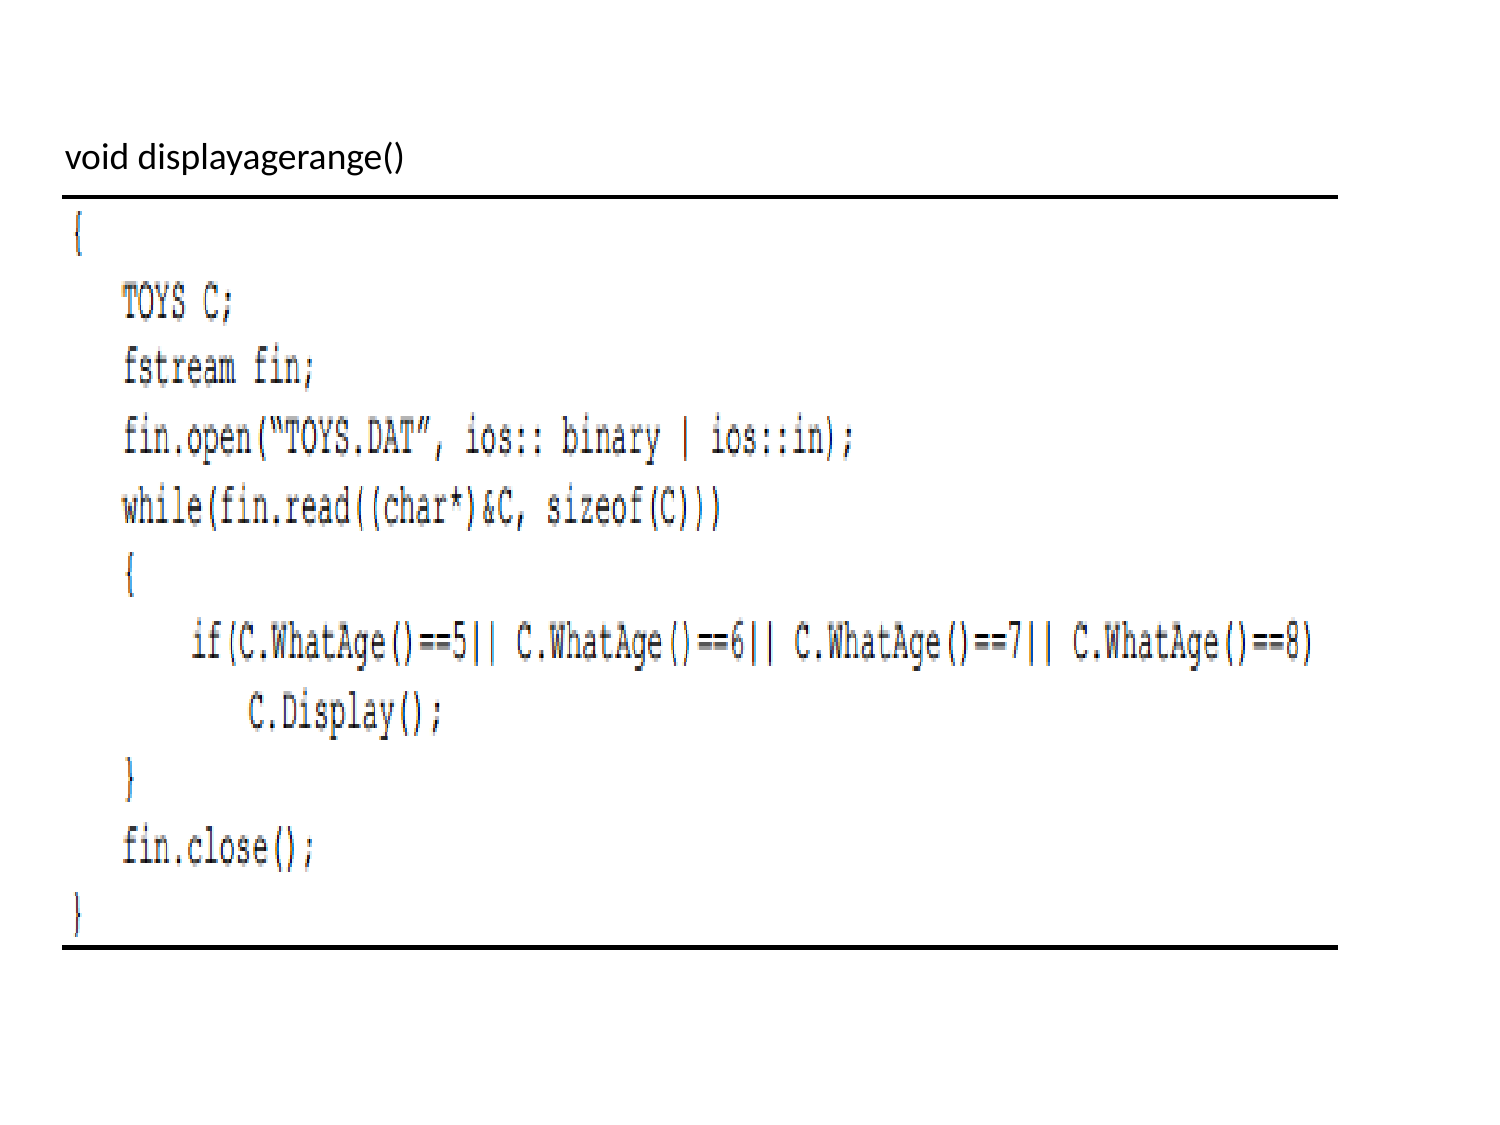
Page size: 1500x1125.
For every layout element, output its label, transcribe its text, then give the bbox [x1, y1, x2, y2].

text_box void displayagerange() [49, 124, 788, 185]
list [62, 187, 1338, 951]
